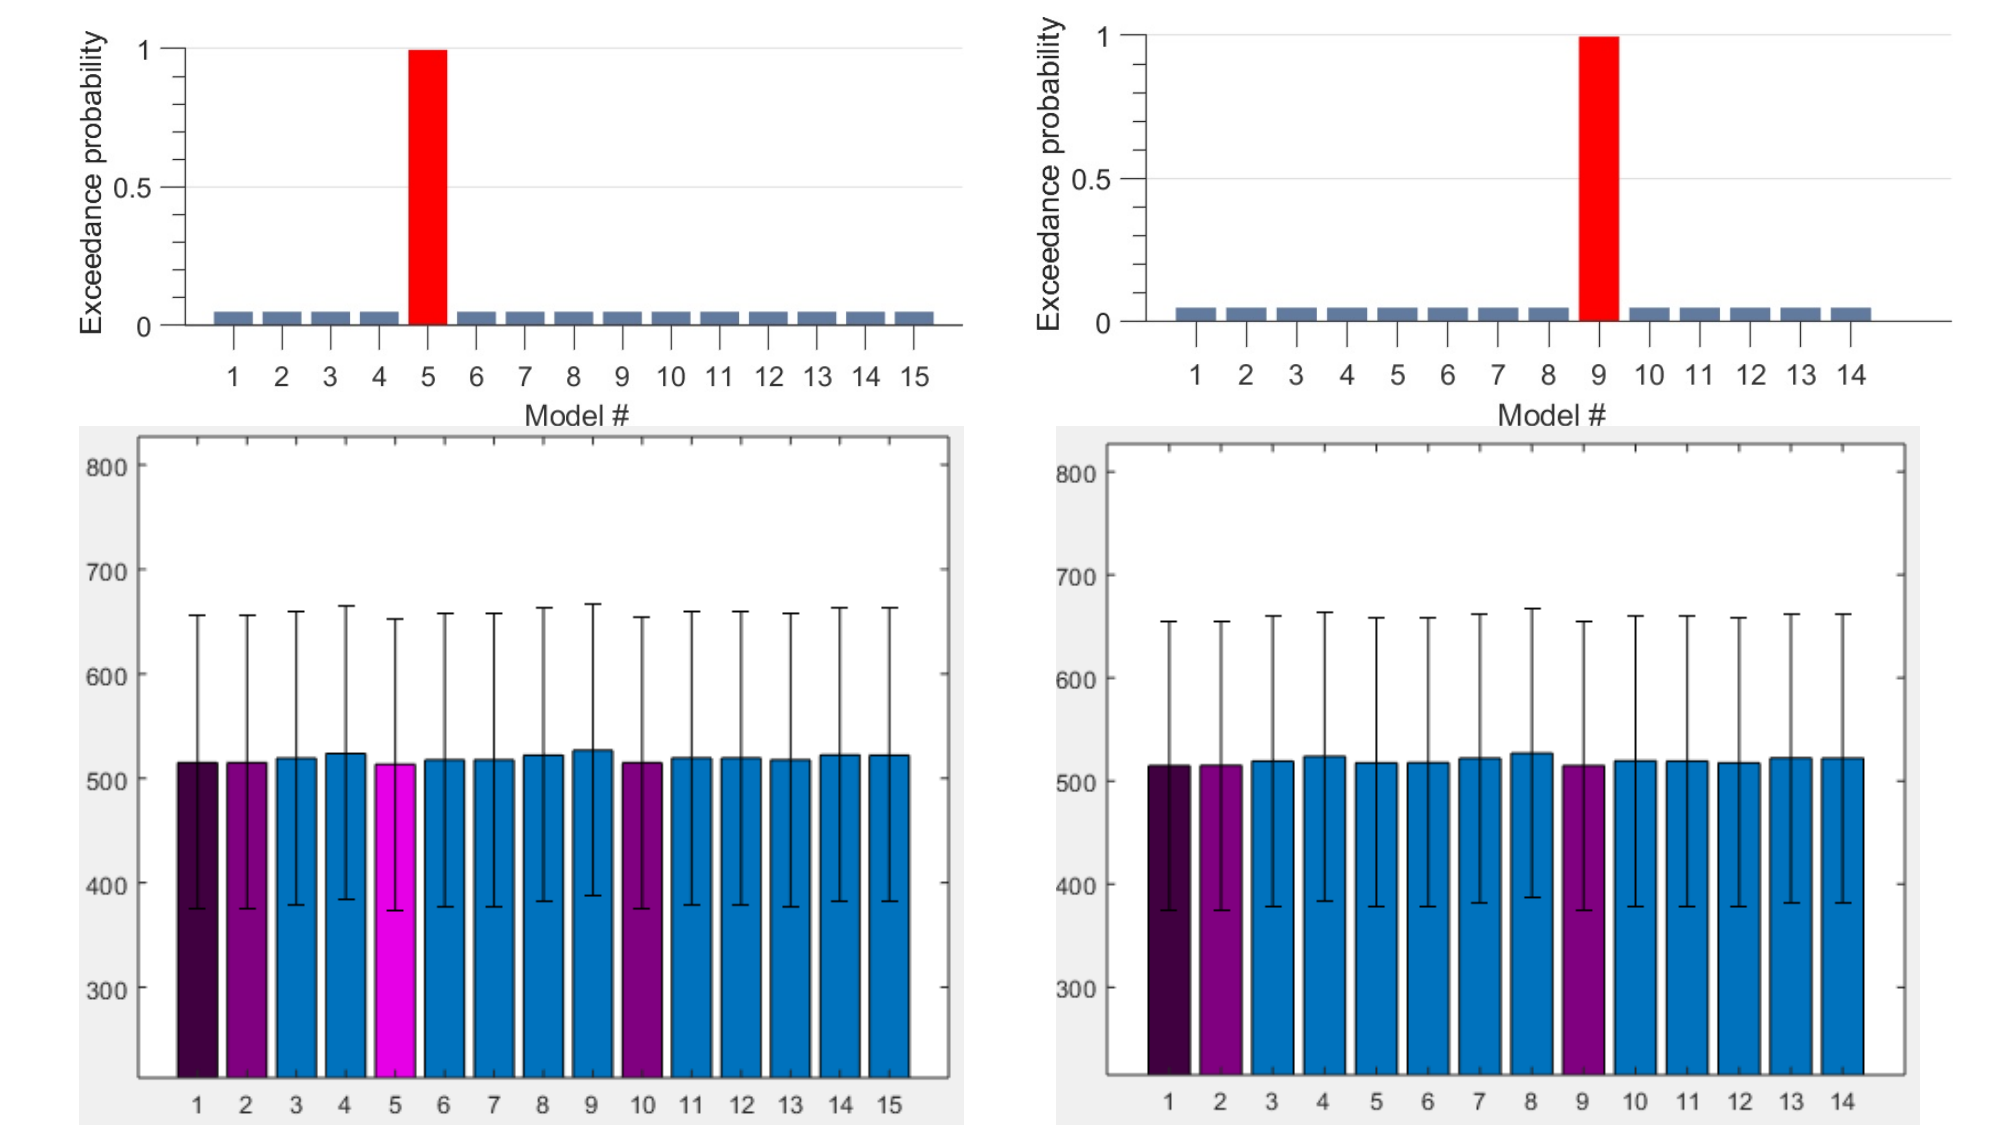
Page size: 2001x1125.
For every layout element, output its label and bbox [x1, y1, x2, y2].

picture [1036, 16, 1953, 1125]
picture [78, 30, 964, 1125]
